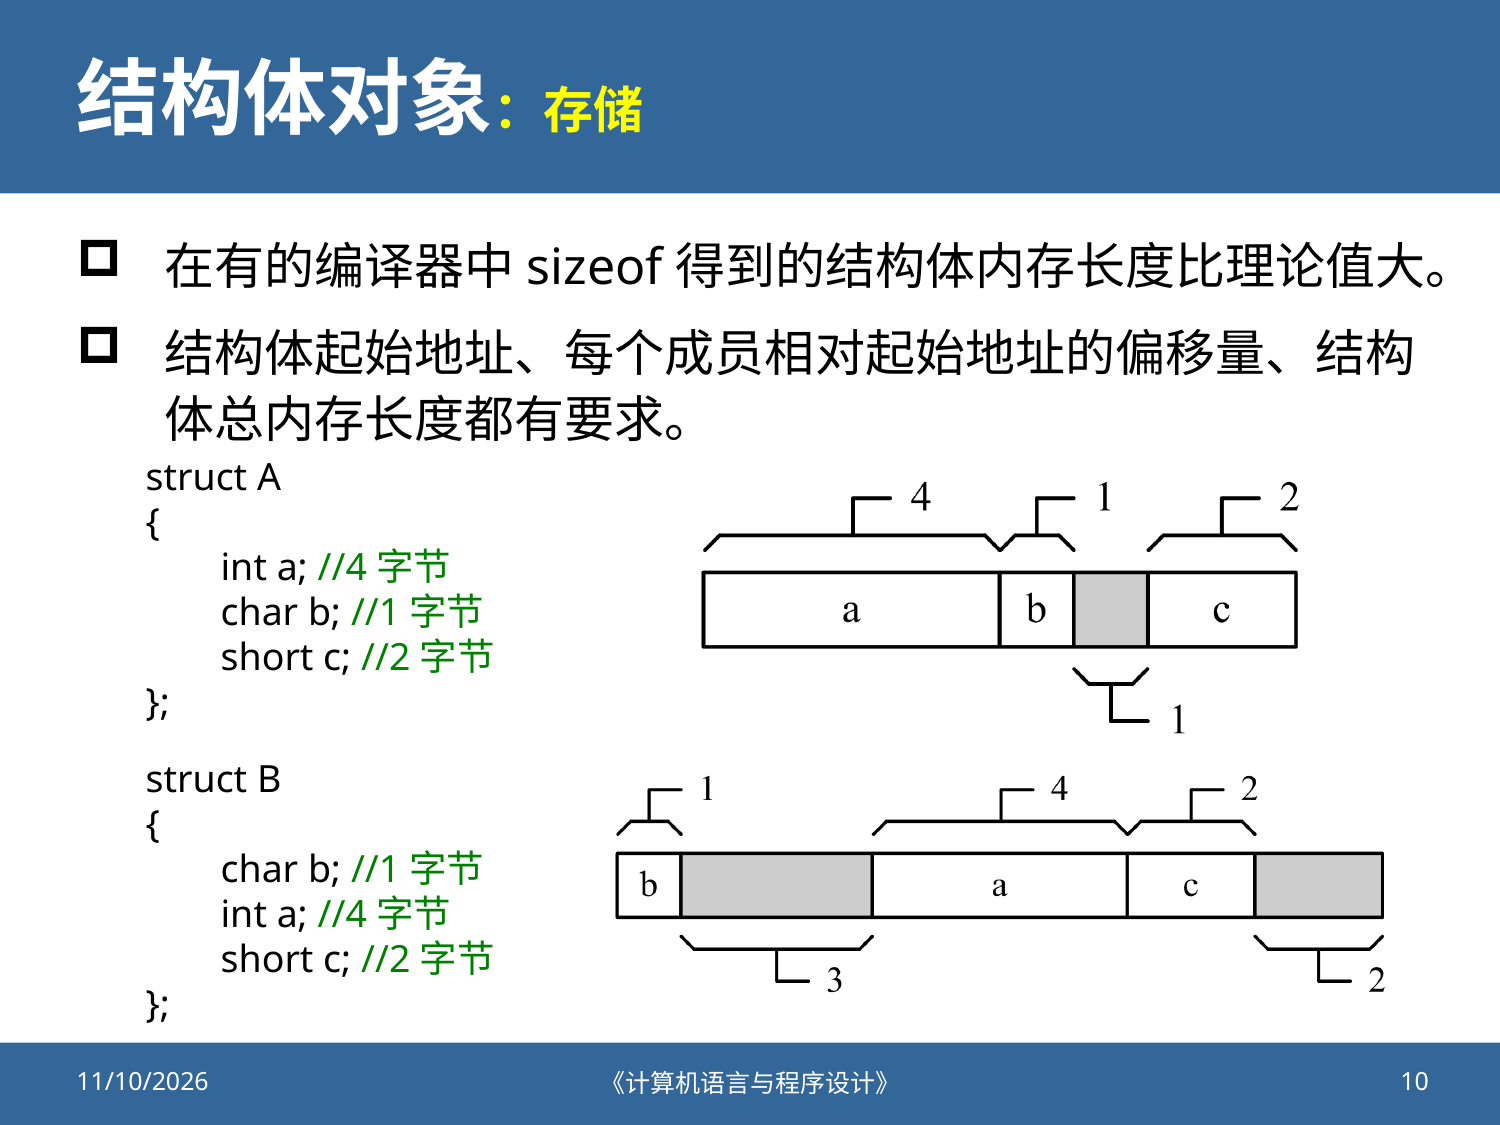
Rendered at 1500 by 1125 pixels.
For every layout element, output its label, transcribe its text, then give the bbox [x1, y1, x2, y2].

text_box struct B { char b; //1字节 int a; //4字节 short c; //2字节 }; [130, 748, 612, 1033]
list 在有的编译器中sizeof得到的结构体内存长度比理论值大。 结构体起始地址、每个成员相对起始地址的偏移量、结构体总内存长度都有要求。 [61, 221, 1441, 1014]
slide_number 10 [1084, 1052, 1444, 1113]
footer 《计算机语言与程序设计》 [480, 1052, 1021, 1113]
text_box struct A { int a; //4字节 char b; //1字节 short c; //2字节 }; [130, 445, 881, 731]
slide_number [61, 1052, 422, 1113]
title 结构体对象：存储 [61, 27, 1441, 177]
picture [615, 466, 1386, 1019]
